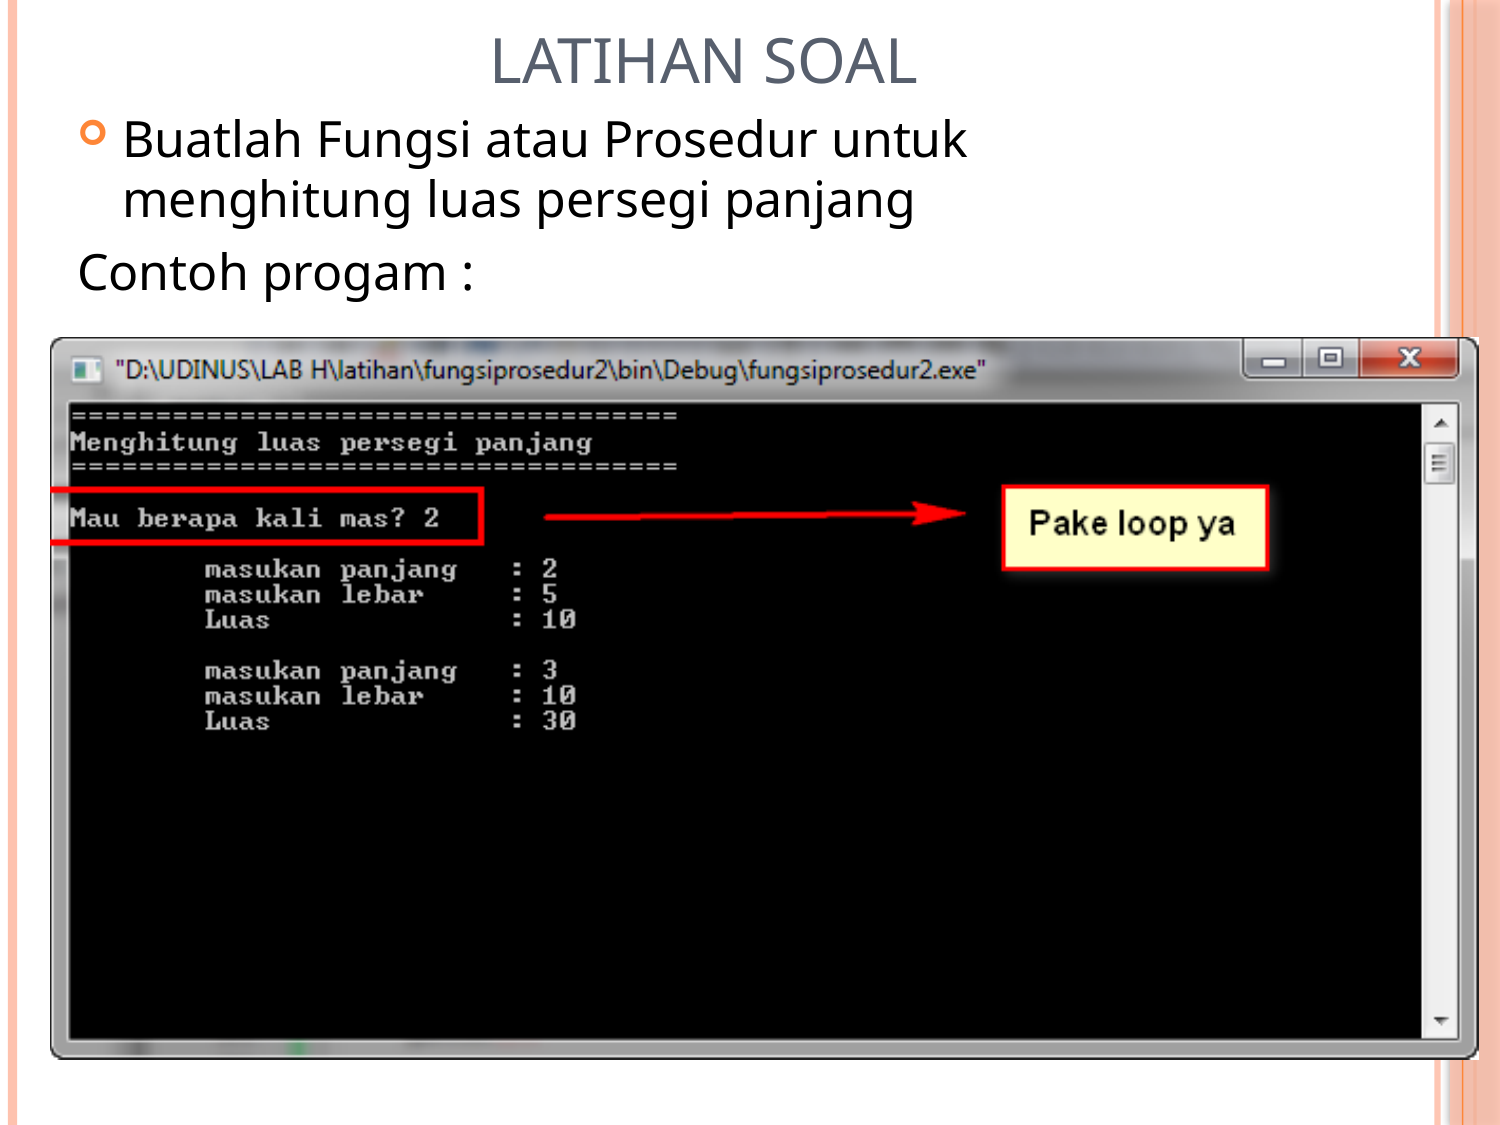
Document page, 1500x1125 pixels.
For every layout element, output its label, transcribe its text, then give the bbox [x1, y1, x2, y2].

title LATIHAN SOAL [474, 3, 1500, 104]
list Buatlah Fungsi atau Prosedur untuk menghitung luas persegi panjang Contoh progam : [62, 99, 1288, 334]
picture [49, 336, 1480, 1060]
